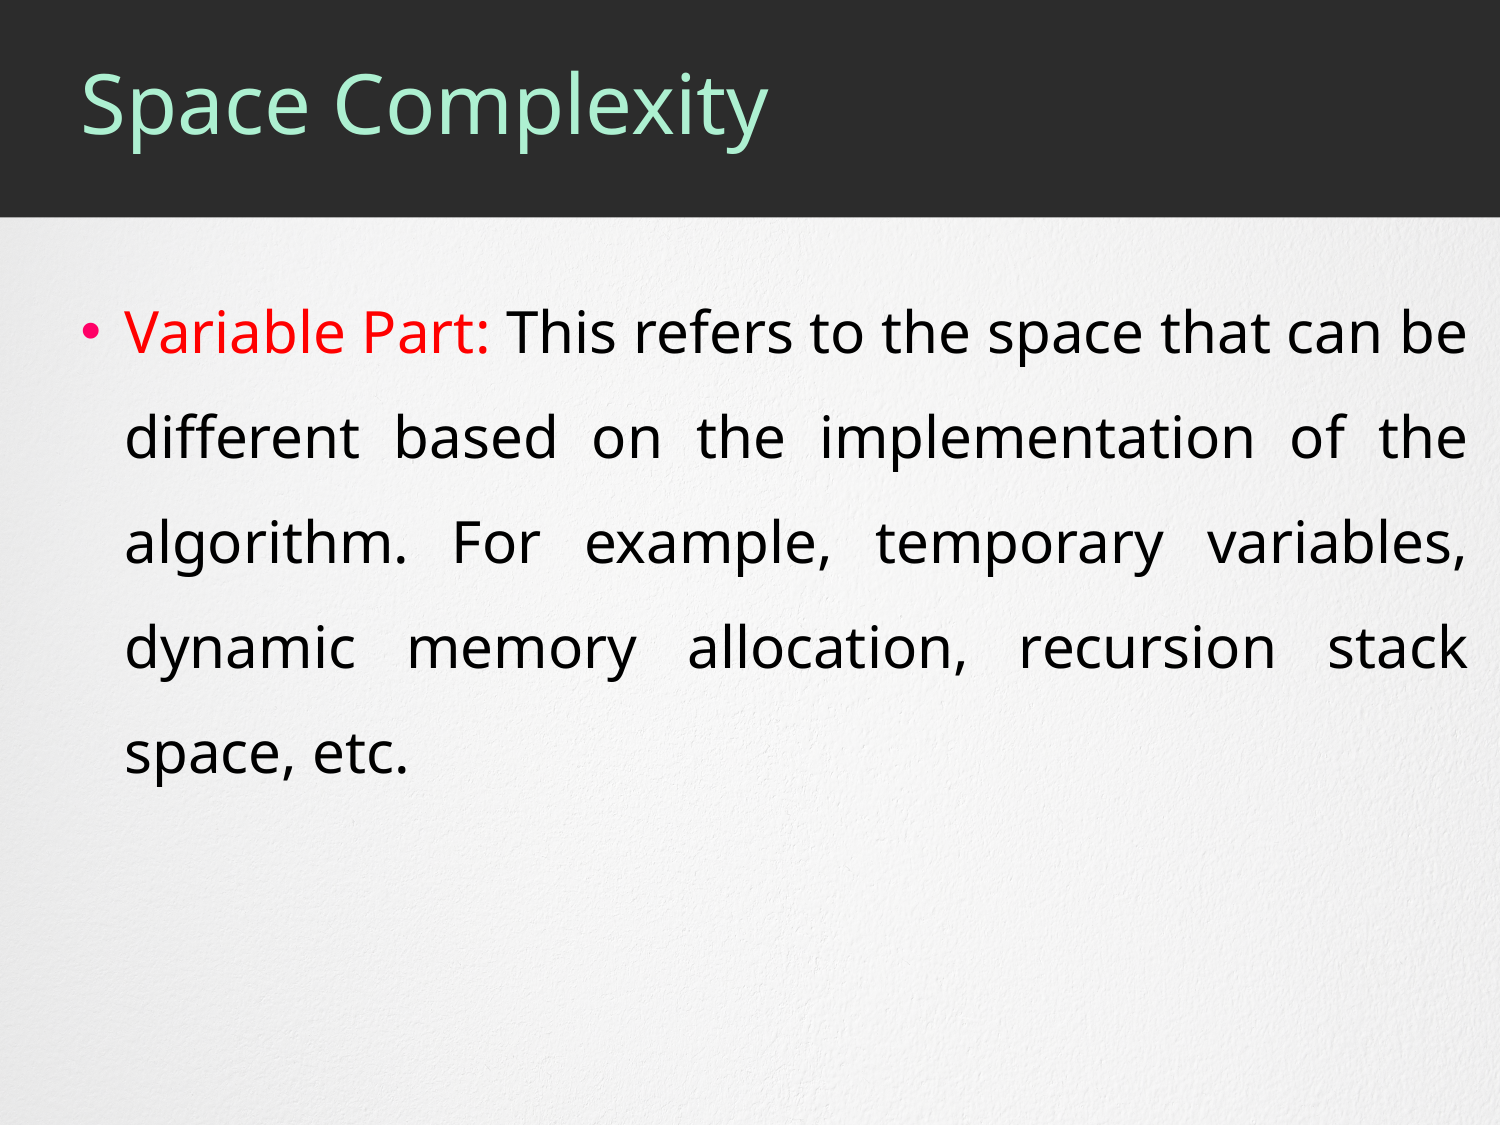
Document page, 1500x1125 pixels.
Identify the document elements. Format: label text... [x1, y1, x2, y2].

list Variable Part: This refers to the space that can be different based on the implementation of the algorithm. For example, temporary variables, dynamic memory allocation, recursion stack space, etc. [65, 253, 1484, 1029]
title Space Complexity [65, 0, 1500, 216]
